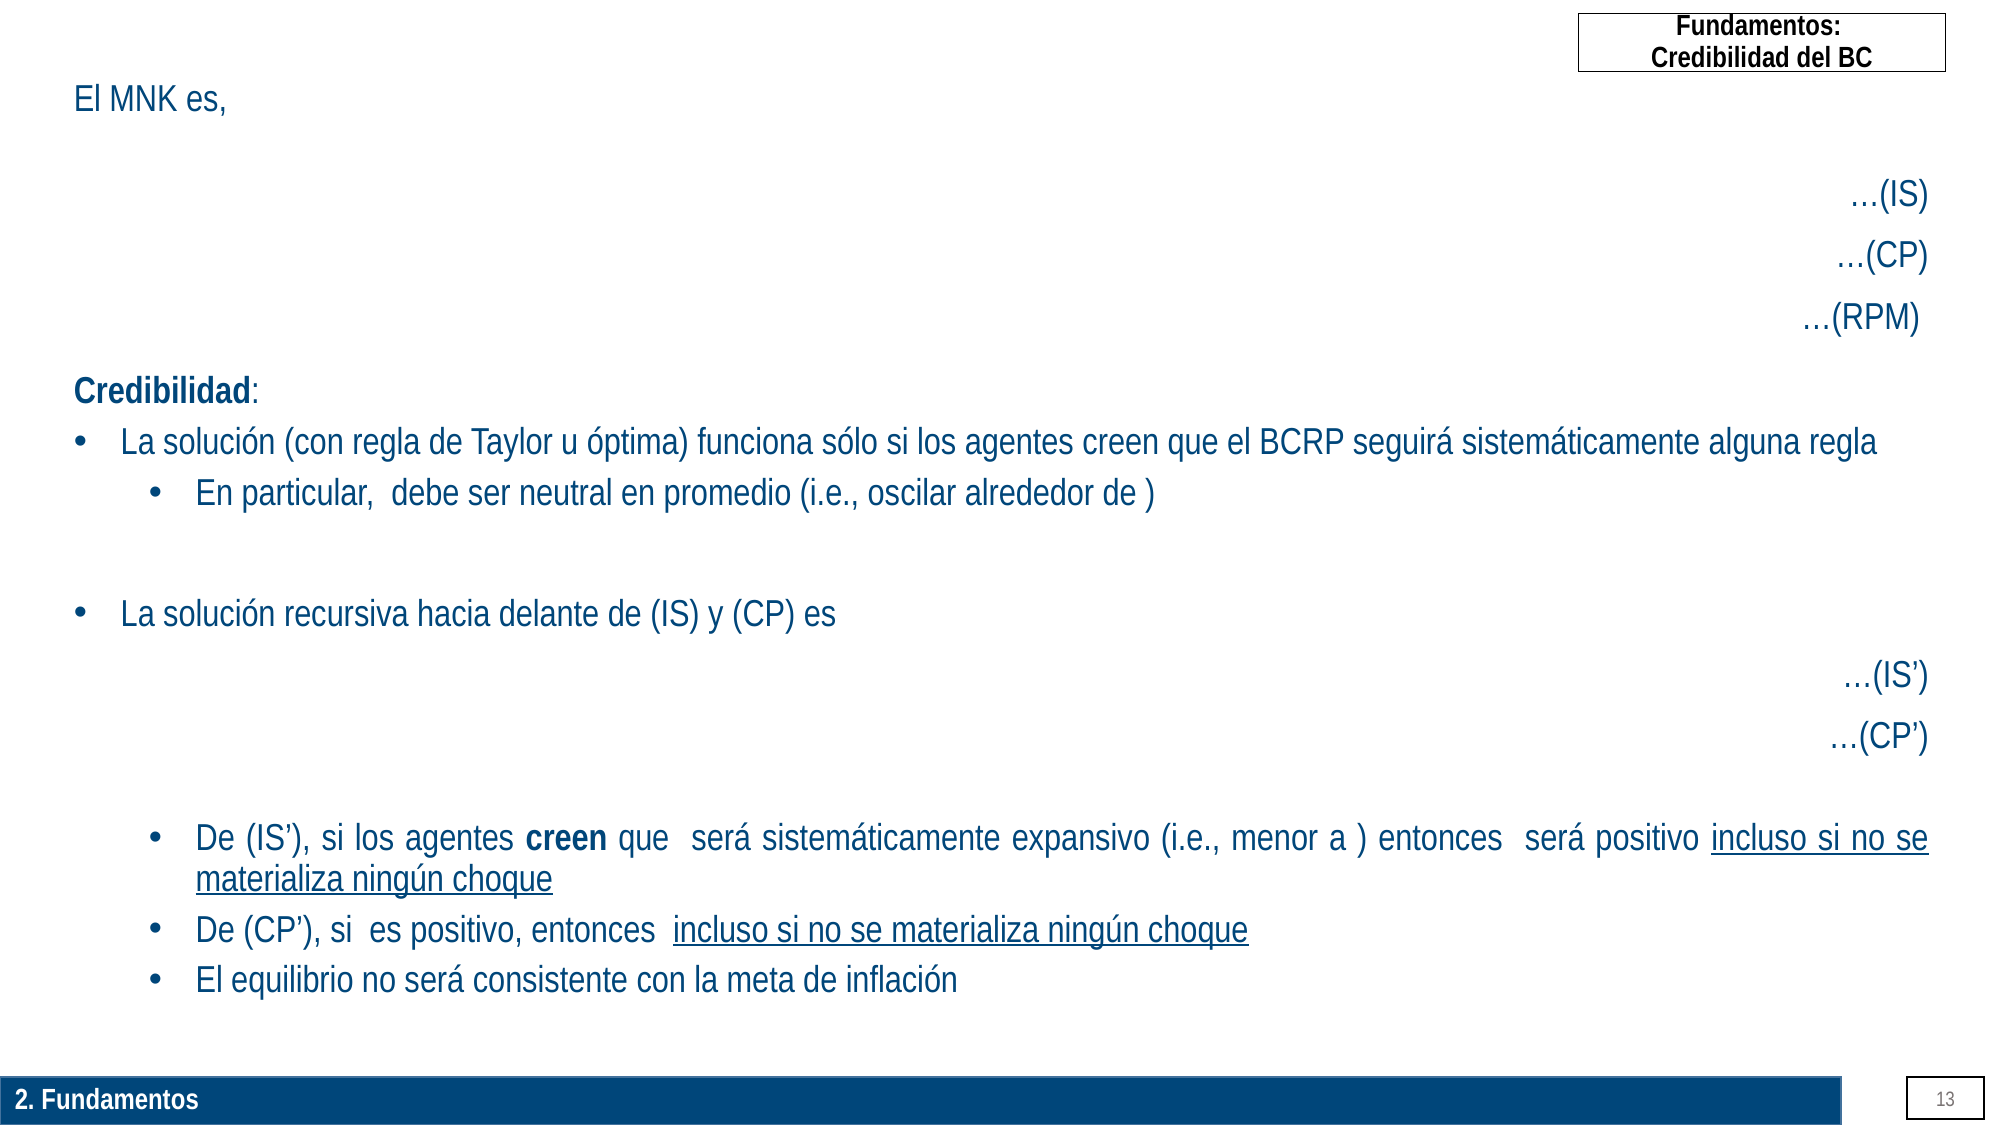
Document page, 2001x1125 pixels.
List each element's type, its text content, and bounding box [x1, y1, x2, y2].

list 2. Fundamentos [0, 1077, 1841, 1125]
slide_number 13 [1906, 1077, 1985, 1119]
title Fundamentos: Credibilidad del BC [1578, 13, 1946, 72]
